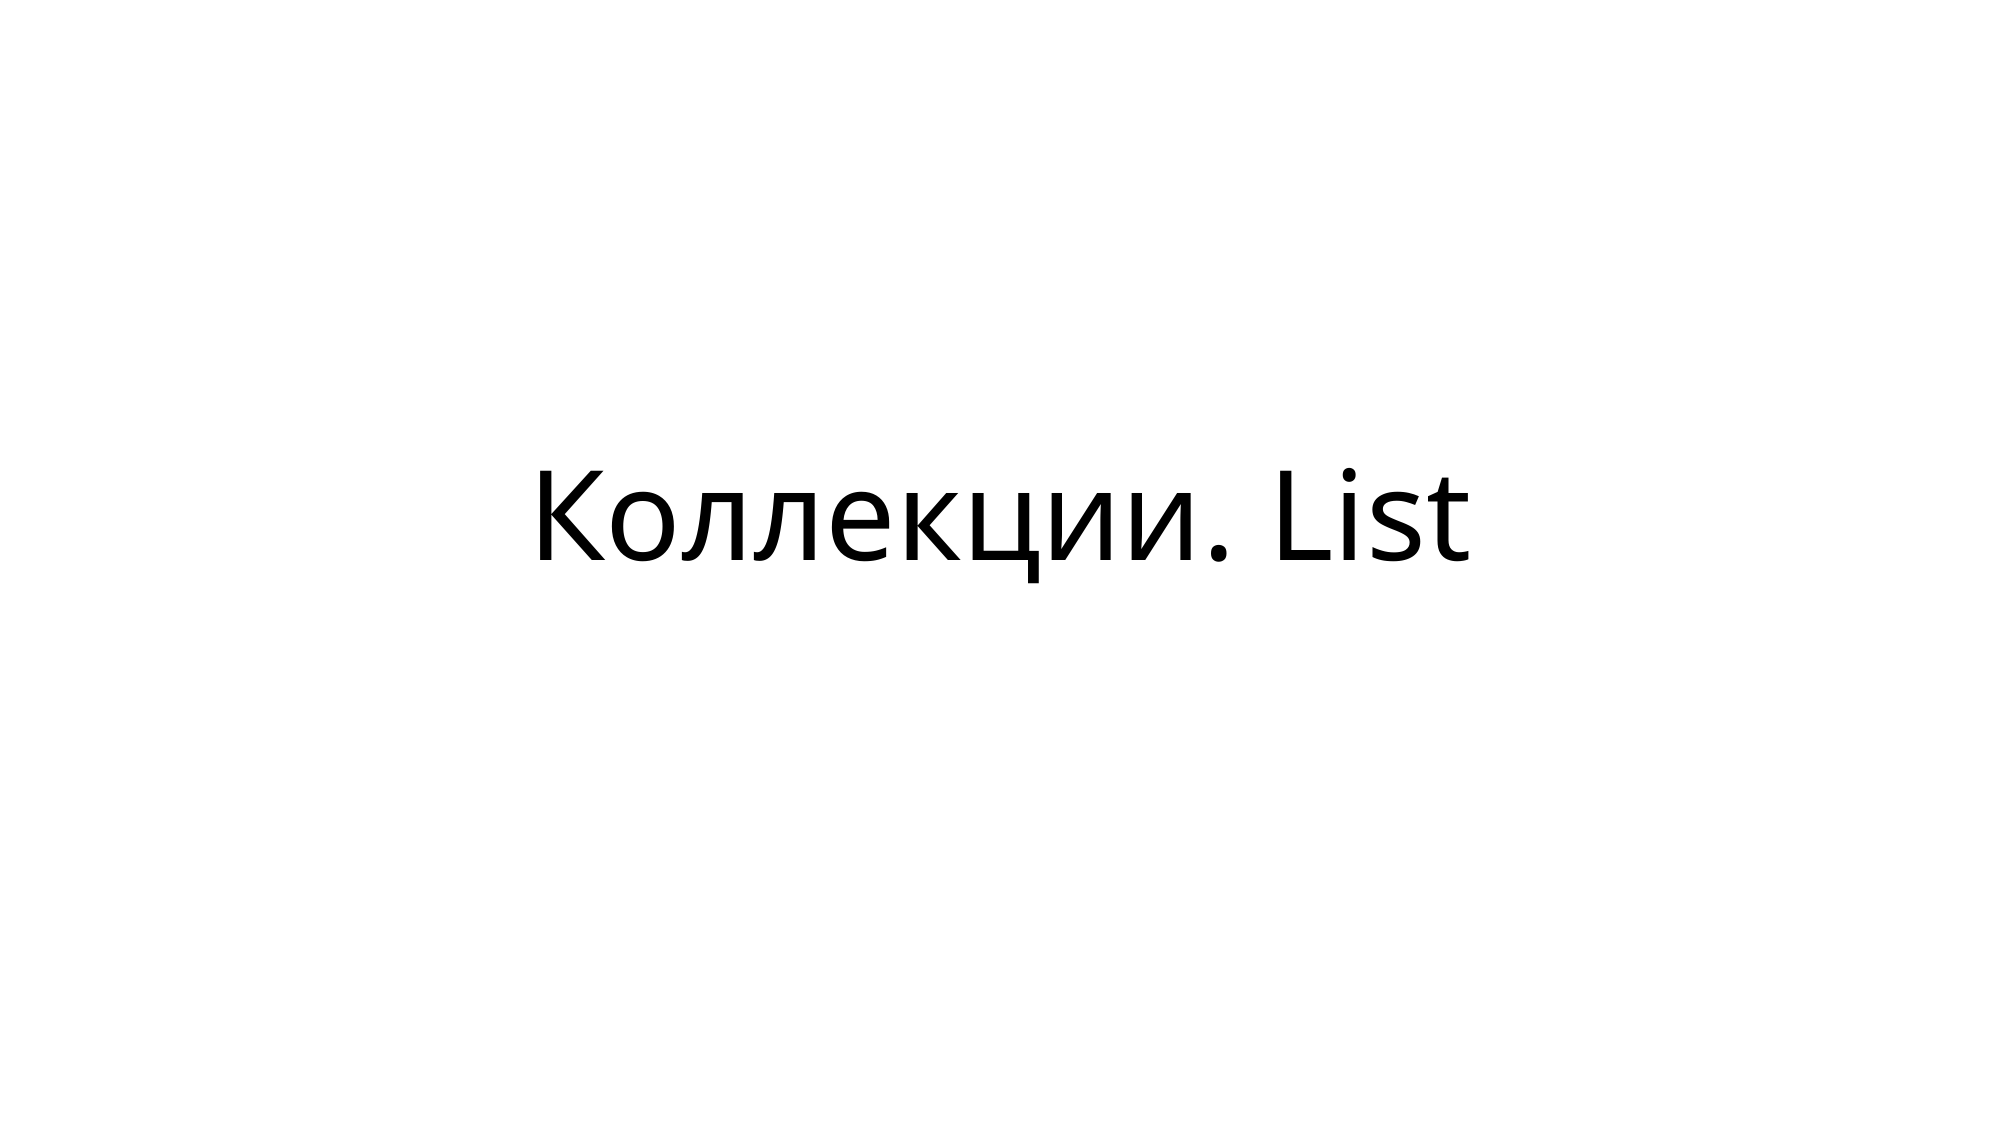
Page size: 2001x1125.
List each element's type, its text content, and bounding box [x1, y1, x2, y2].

title Коллекции. List [494, 437, 1506, 595]
